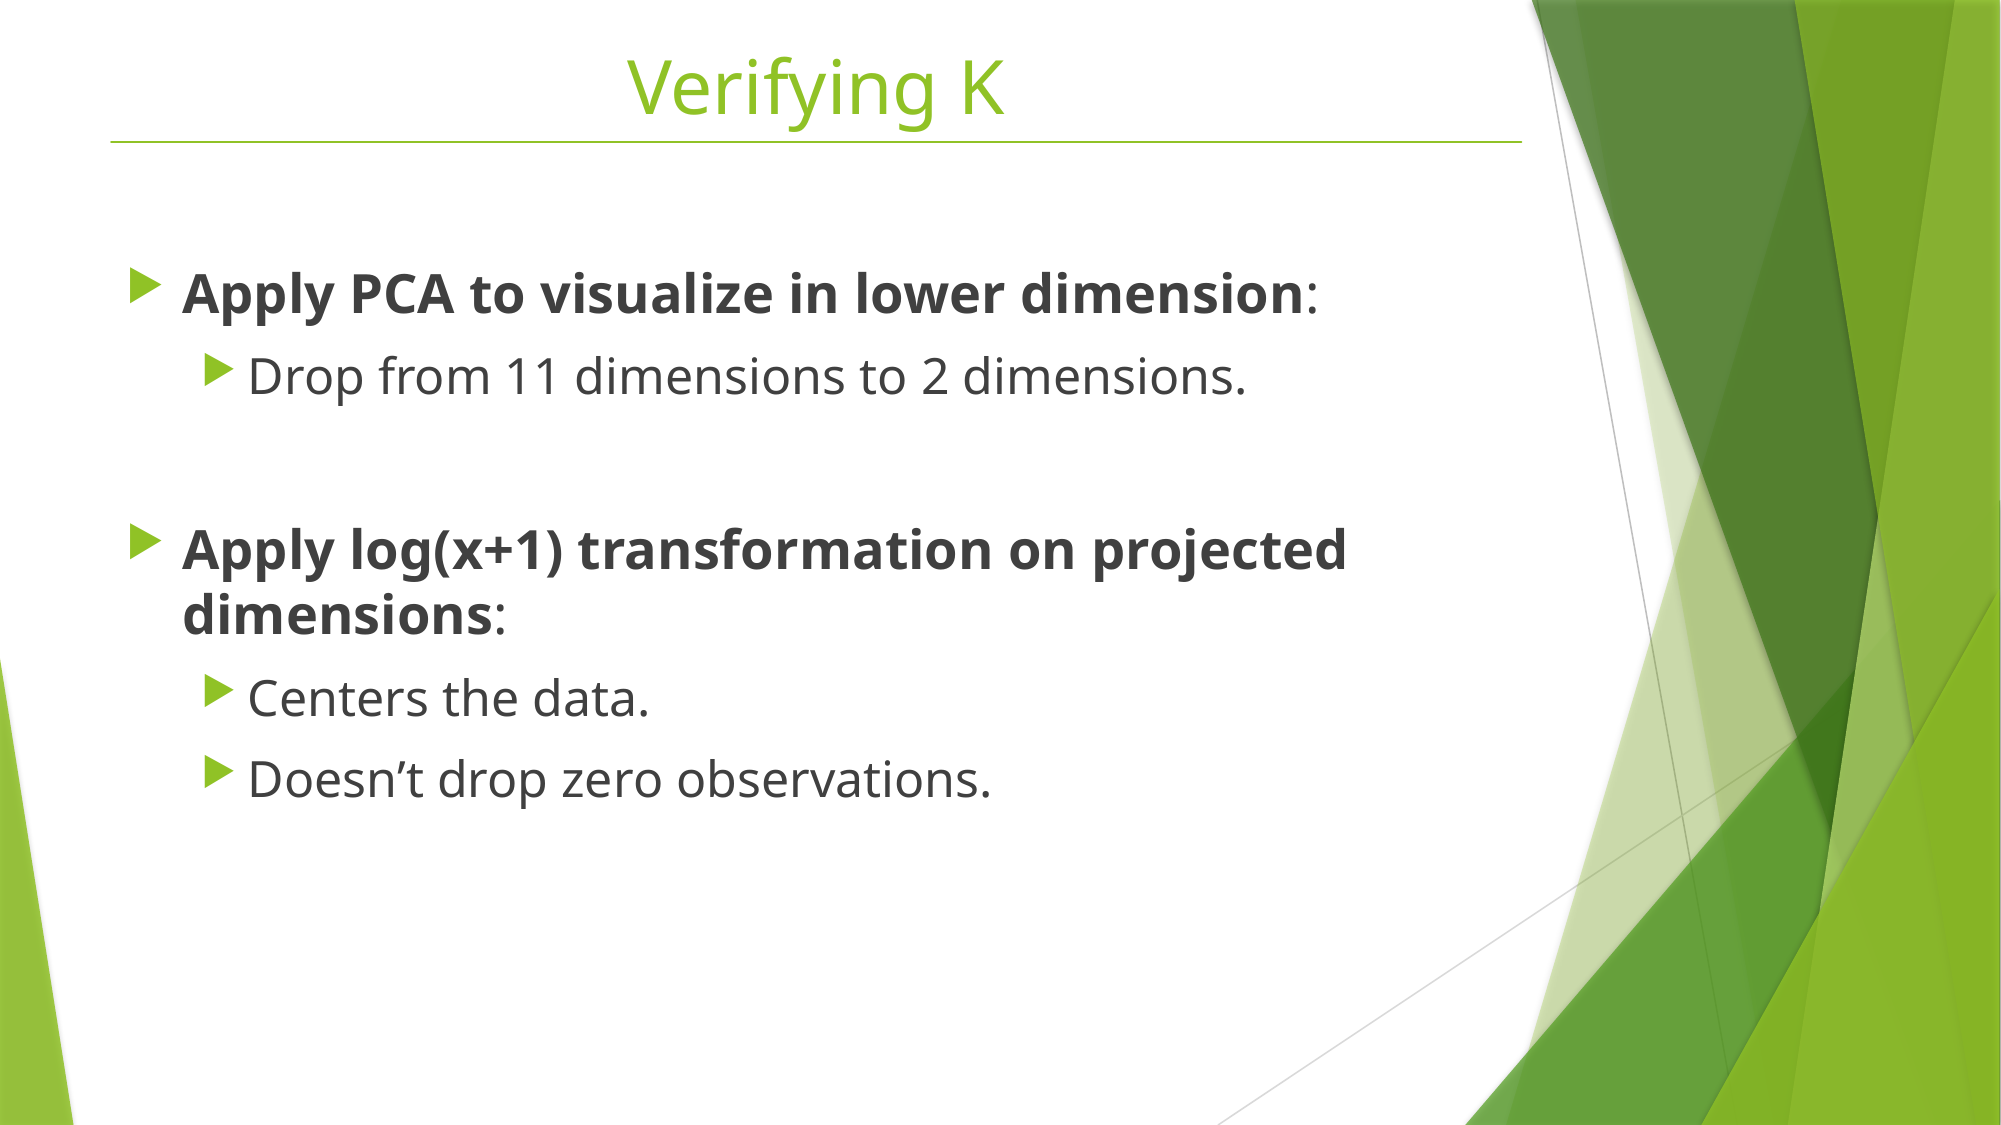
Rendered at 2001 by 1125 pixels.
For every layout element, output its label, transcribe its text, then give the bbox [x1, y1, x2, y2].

text_box Verifying K [111, 32, 1522, 141]
list Apply PCA to visualize in lower dimension: Drop from 11 dimensions to 2 dimensions. Apply log(x+1) transformation on projected dimensions: Centers the data. Doesn’t drop zero observations. [111, 251, 1522, 888]
